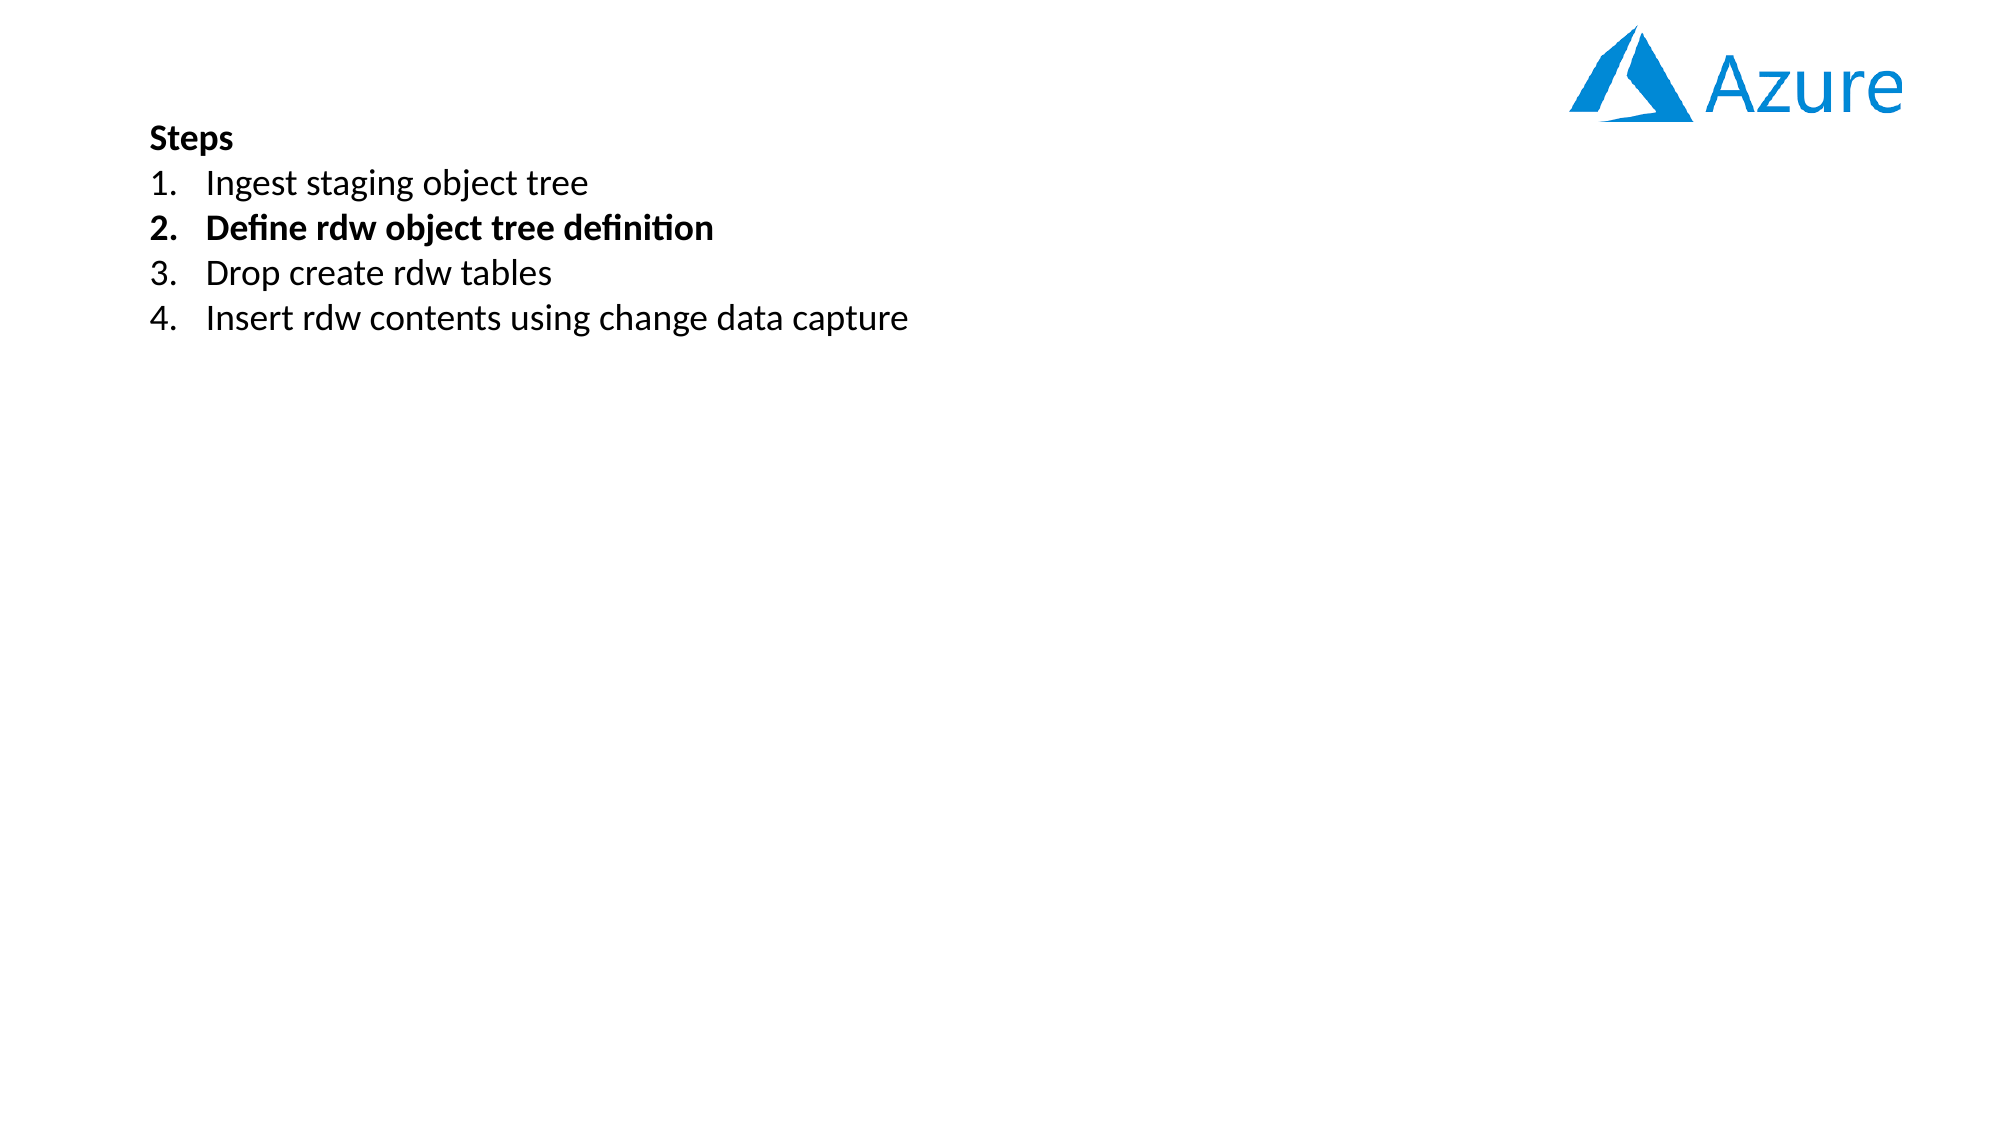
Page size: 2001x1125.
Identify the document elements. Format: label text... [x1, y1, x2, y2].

picture [1569, 25, 1902, 122]
text_box Steps Ingest staging object tree Define rdw object tree definition Drop create rdw tables Insert rdw contents using change data capture [134, 105, 1023, 346]
